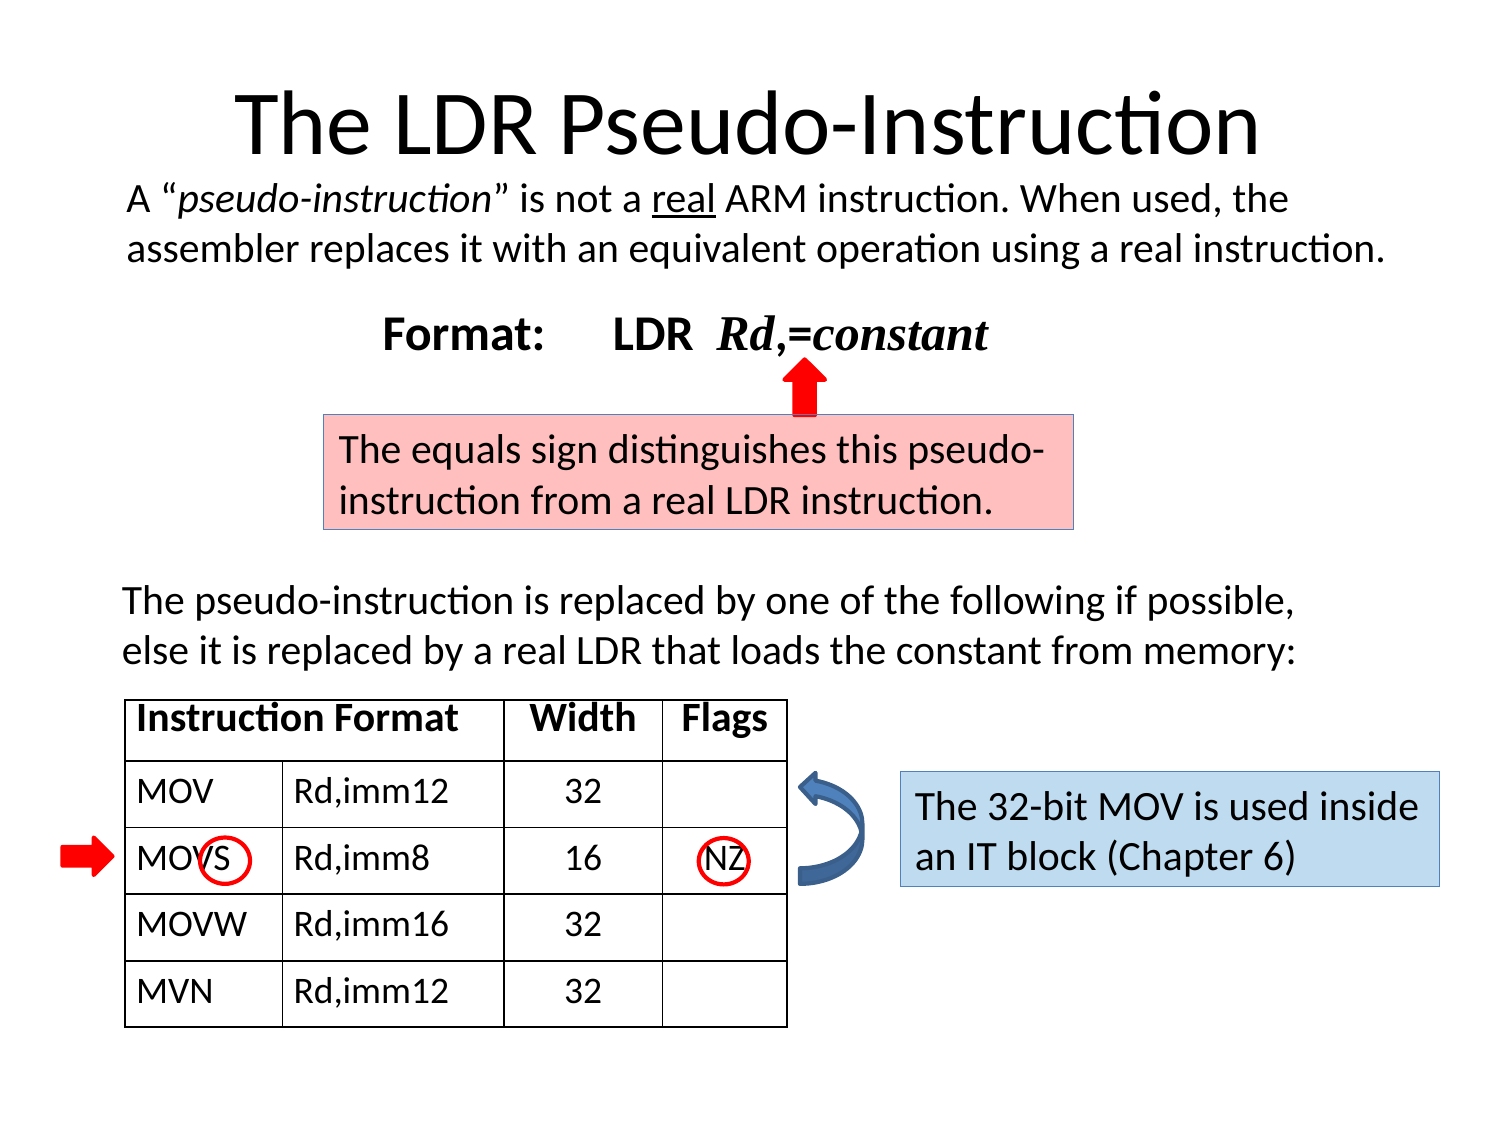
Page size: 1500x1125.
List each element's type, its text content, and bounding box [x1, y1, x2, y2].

table_cell MVN [126, 962, 282, 1026]
text_box [696, 835, 751, 887]
table_cell [663, 762, 786, 827]
title The LDR Pseudo-Instruction [73, 23, 1424, 212]
table_cell 16 [505, 828, 662, 893]
table_cell 32 [505, 962, 662, 1026]
table_cell Rd,imm12 [283, 962, 503, 1026]
table_cell Rd,imm12 [283, 762, 503, 827]
table_cell 32 [505, 895, 662, 960]
table_cell MOV [126, 762, 282, 827]
table_cell Rd,imm8 [283, 828, 503, 893]
table_header Flags [663, 701, 786, 760]
text_box The 32-bit MOV is used inside an IT block (Chapter 6) [900, 771, 1440, 887]
table_cell [663, 962, 786, 1026]
list Format: LDR Rd,=constant [367, 292, 1130, 381]
text_box The equals sign distinguishes this pseudo-instruction from a real LDR instruction. [323, 414, 1074, 530]
table_cell MOVS [126, 828, 282, 893]
table_cell 32 [505, 762, 662, 827]
text_box [197, 835, 253, 886]
text_box [60, 835, 115, 877]
text_box A “pseudo-instruction” is not a real ARM instruction. When used, the assembler replaces it with an equivalent operation using a real instruction. [111, 163, 1473, 278]
text_box [797, 770, 865, 886]
table_cell MOVW [126, 895, 282, 960]
text_box [782, 357, 827, 414]
table_cell Rd,imm16 [283, 895, 503, 960]
table_header Instruction Format [126, 701, 503, 760]
table_header Width [505, 701, 662, 760]
text_box The pseudo-instruction is replaced by one of the following if possible, else it is replaced by a real LDR that loads the constant from memory: [107, 565, 1376, 681]
table_cell [663, 895, 786, 960]
table_cell NZ [663, 828, 786, 893]
